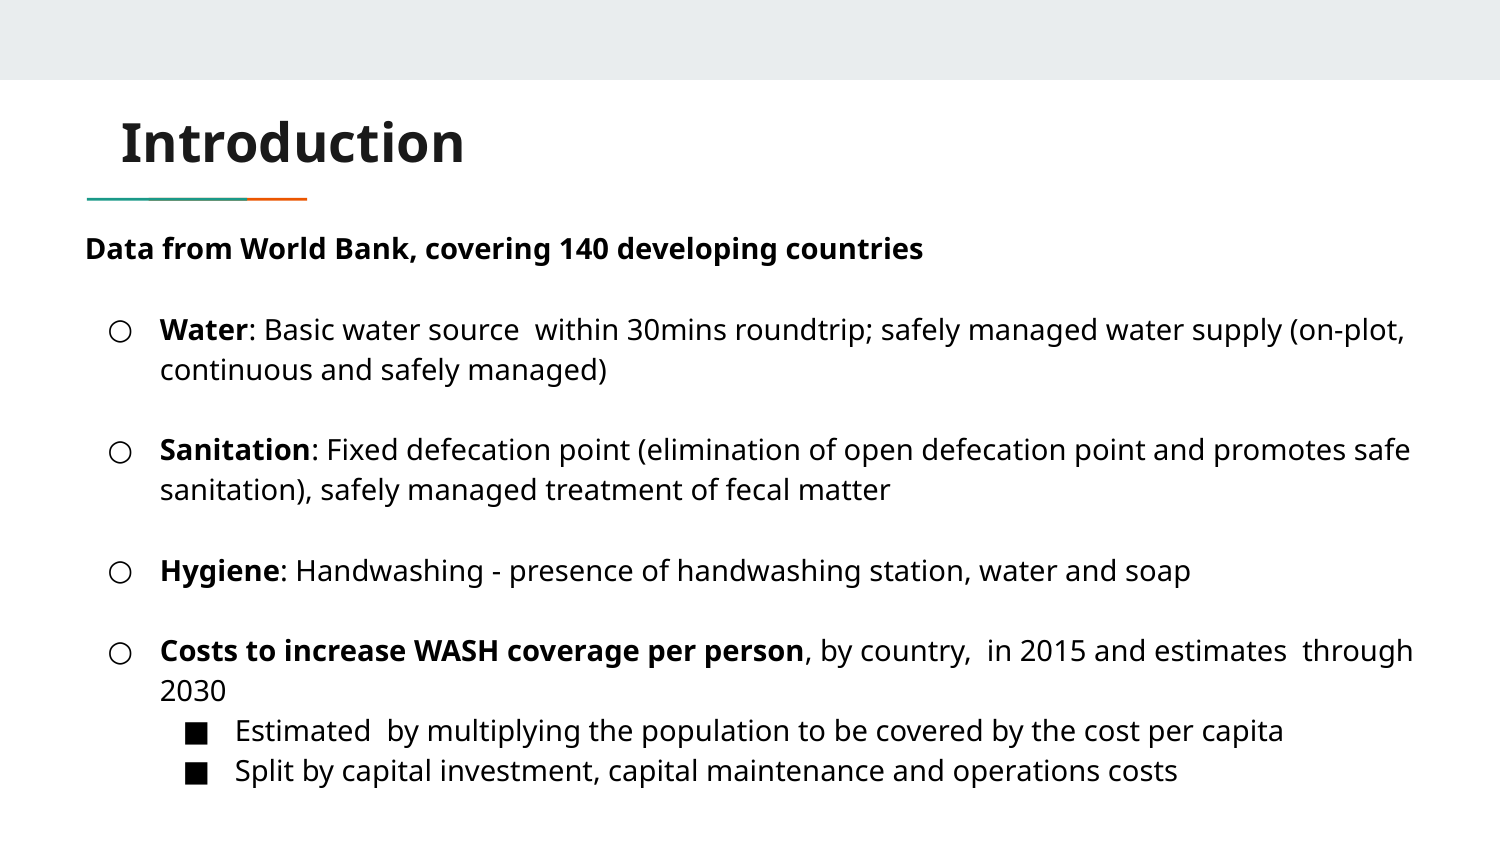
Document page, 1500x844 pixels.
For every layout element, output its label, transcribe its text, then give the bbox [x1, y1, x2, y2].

title Introduction [106, 93, 1369, 182]
list Data from World Bank, covering 140 developing countries Water: Basic water source within 30mins roundtrip; safely managed water supply (on-plot, continuous and safely managed) Sanitation: Fixed defecation point (elimination of open defecation point and promotes safe sanitation), safely managed treatment of fecal matter Hygiene: Handwashing - presence of handwashing station, water and soap Costs to increase WASH coverage per person, by country, in 2015 and estimates through 2030 Estimated by multiplying the population to be covered by the cost per capita Split by capital investment, capital maintenance and operations costs [69, 210, 1433, 775]
